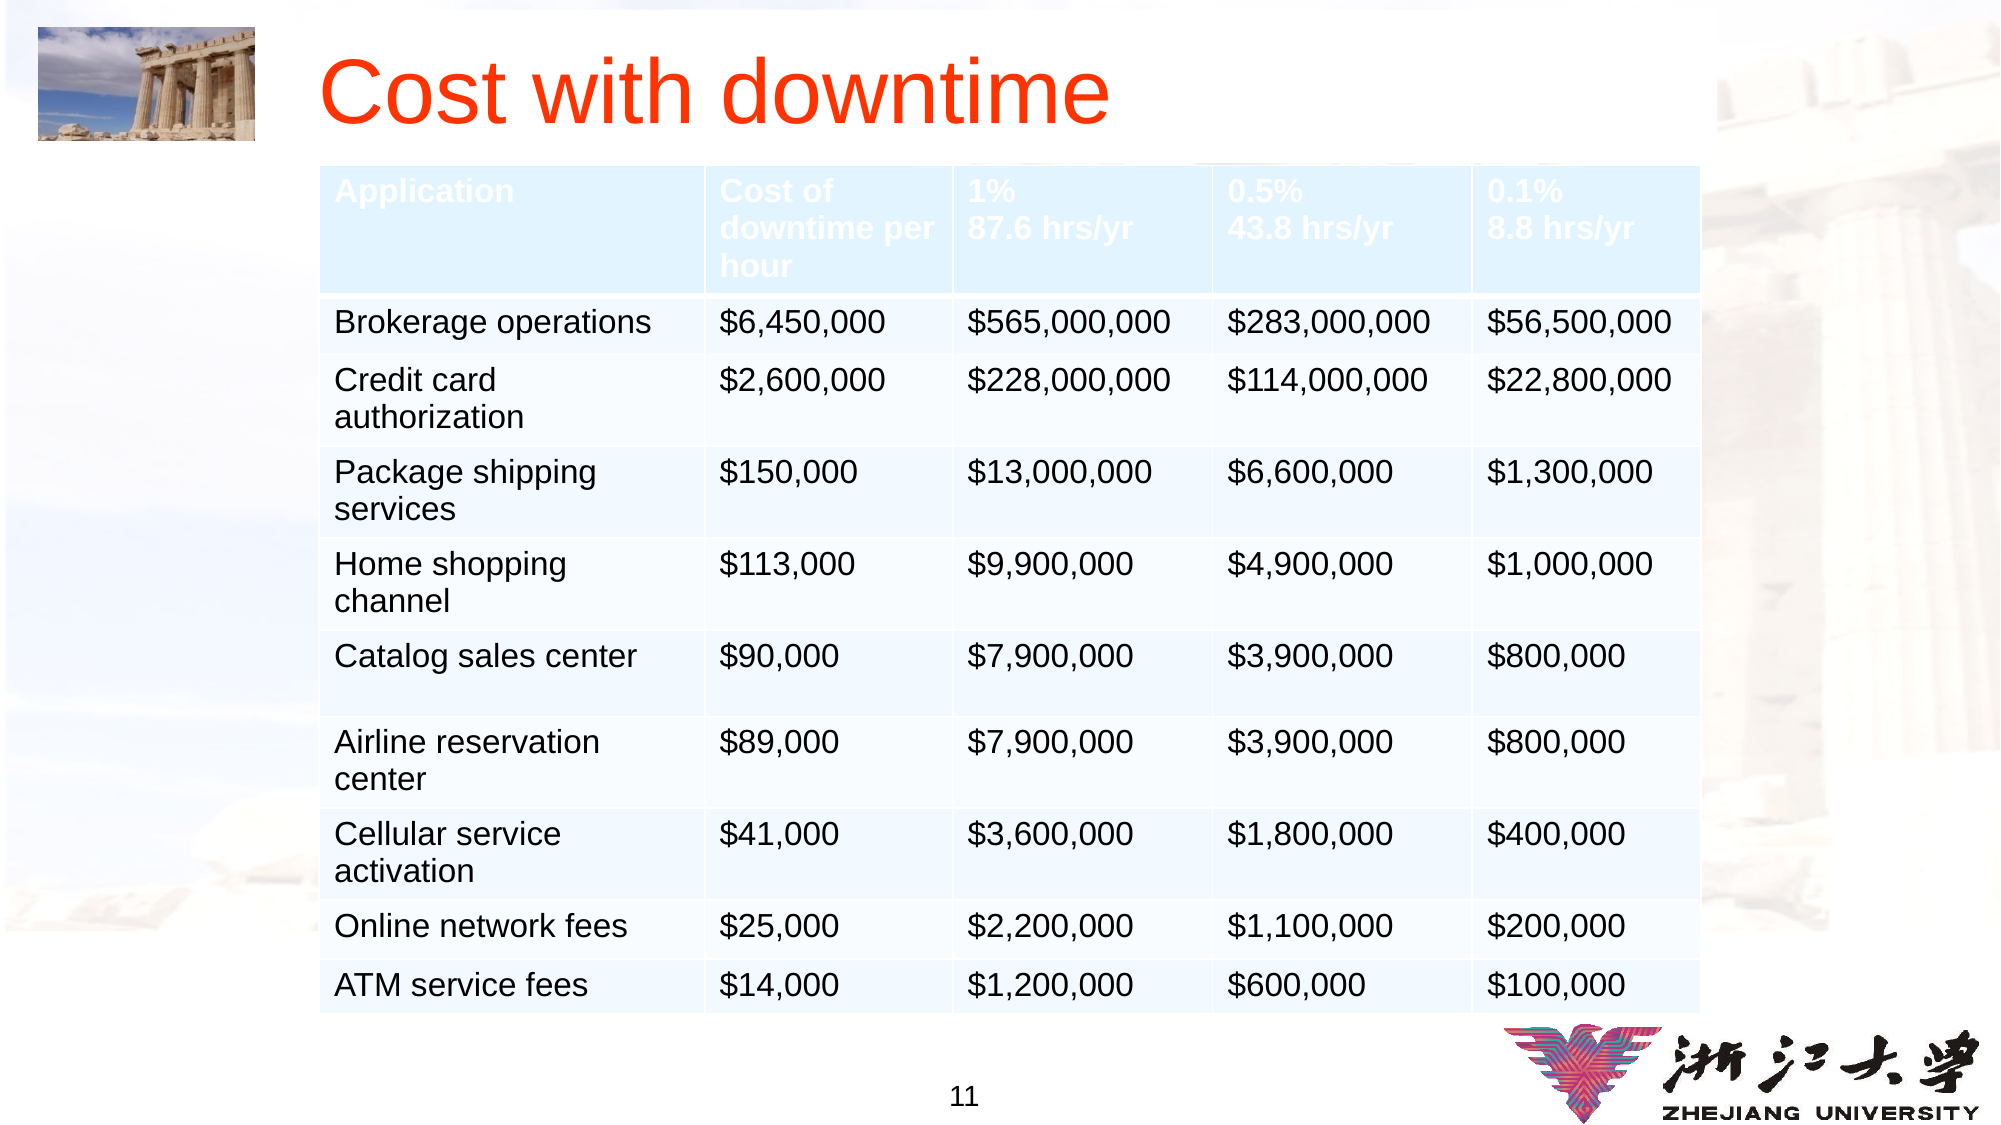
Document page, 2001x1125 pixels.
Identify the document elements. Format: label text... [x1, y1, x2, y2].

table_cell $3,600,000 [954, 809, 1212, 899]
table_cell $113,000 [706, 539, 952, 629]
table_cell $2,600,000 [706, 355, 952, 445]
table_cell $100,000 [1473, 960, 1700, 1013]
table_cell $1,000,000 [1473, 539, 1700, 629]
table_cell $1,300,000 [1473, 447, 1700, 537]
table_cell $14,000 [706, 960, 952, 1013]
table_cell $22,800,000 [1473, 355, 1700, 445]
table_cell $283,000,000 [1213, 299, 1471, 354]
table_cell $6,450,000 [706, 299, 952, 354]
table_cell Catalog sales center [320, 631, 704, 716]
table_cell Credit card authorization [320, 355, 704, 445]
table_cell $7,900,000 [954, 717, 1212, 807]
table_cell $25,000 [706, 901, 952, 958]
title Cost with downtime [303, 9, 1718, 164]
table_header 0.1% 8.8 hrs/yr [1473, 166, 1700, 293]
table_cell $90,000 [706, 631, 952, 716]
table_cell Airline reservation center [320, 717, 704, 807]
table_cell $150,000 [706, 447, 952, 537]
table_cell $800,000 [1473, 631, 1700, 716]
table_header 1% 87.6 hrs/yr [954, 166, 1212, 293]
table_cell $4,900,000 [1213, 539, 1471, 629]
picture [0, 0, 2001, 1125]
table_cell $1,800,000 [1213, 809, 1471, 899]
table_cell Brokerage operations [320, 299, 704, 354]
table_cell ATM service fees [320, 960, 704, 1013]
table_cell $2,200,000 [954, 901, 1212, 958]
table_cell $3,900,000 [1213, 717, 1471, 807]
table_cell $1,200,000 [954, 960, 1212, 1013]
table_cell $565,000,000 [954, 299, 1212, 354]
table_cell $41,000 [706, 809, 952, 899]
table_cell $800,000 [1473, 717, 1700, 807]
table_cell $6,600,000 [1213, 447, 1471, 537]
table_cell $7,900,000 [954, 631, 1212, 716]
table_cell $89,000 [706, 717, 952, 807]
table_cell $56,500,000 [1473, 299, 1700, 354]
table_cell Cellular service activation [320, 809, 704, 899]
table_cell $228,000,000 [954, 355, 1212, 445]
table_header Cost of downtime per hour [706, 166, 952, 293]
table_cell $600,000 [1213, 960, 1471, 1013]
table_header 0.5% 43.8 hrs/yr [1213, 166, 1471, 293]
table_cell $3,900,000 [1213, 631, 1471, 716]
table_cell $9,900,000 [954, 539, 1212, 629]
table_cell $13,000,000 [954, 447, 1212, 537]
table_cell $400,000 [1473, 809, 1700, 899]
table_header Application [320, 166, 704, 293]
table_cell $1,100,000 [1213, 901, 1471, 958]
table_cell $114,000,000 [1213, 355, 1471, 445]
table_cell Package shipping services [320, 447, 704, 537]
table_cell Home shopping channel [320, 539, 704, 629]
table_cell Online network fees [320, 901, 704, 958]
table_cell $200,000 [1473, 901, 1700, 958]
